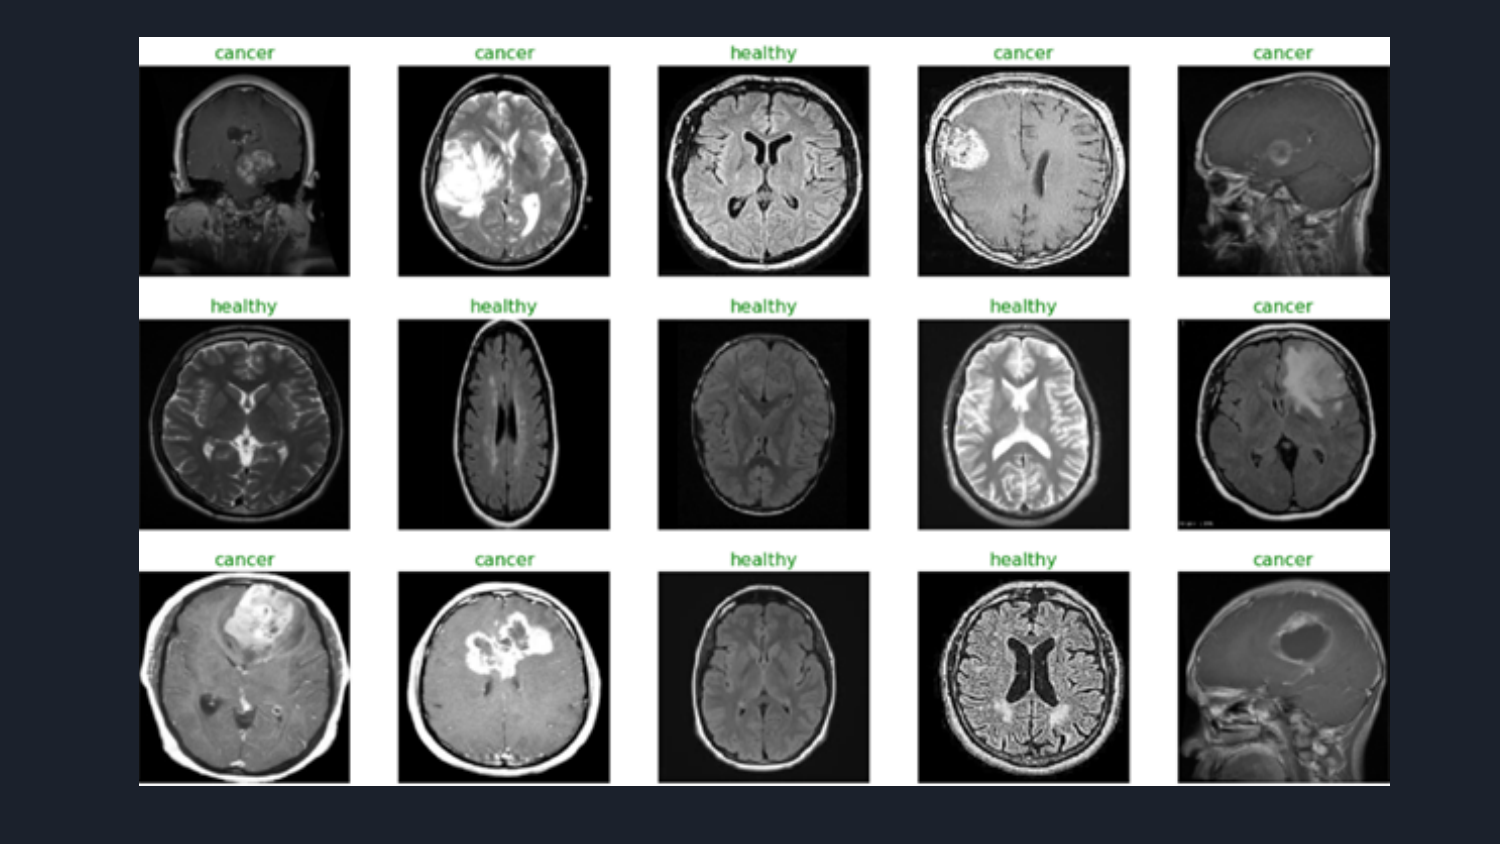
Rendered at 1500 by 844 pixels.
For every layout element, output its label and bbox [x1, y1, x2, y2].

picture [138, 37, 1390, 786]
